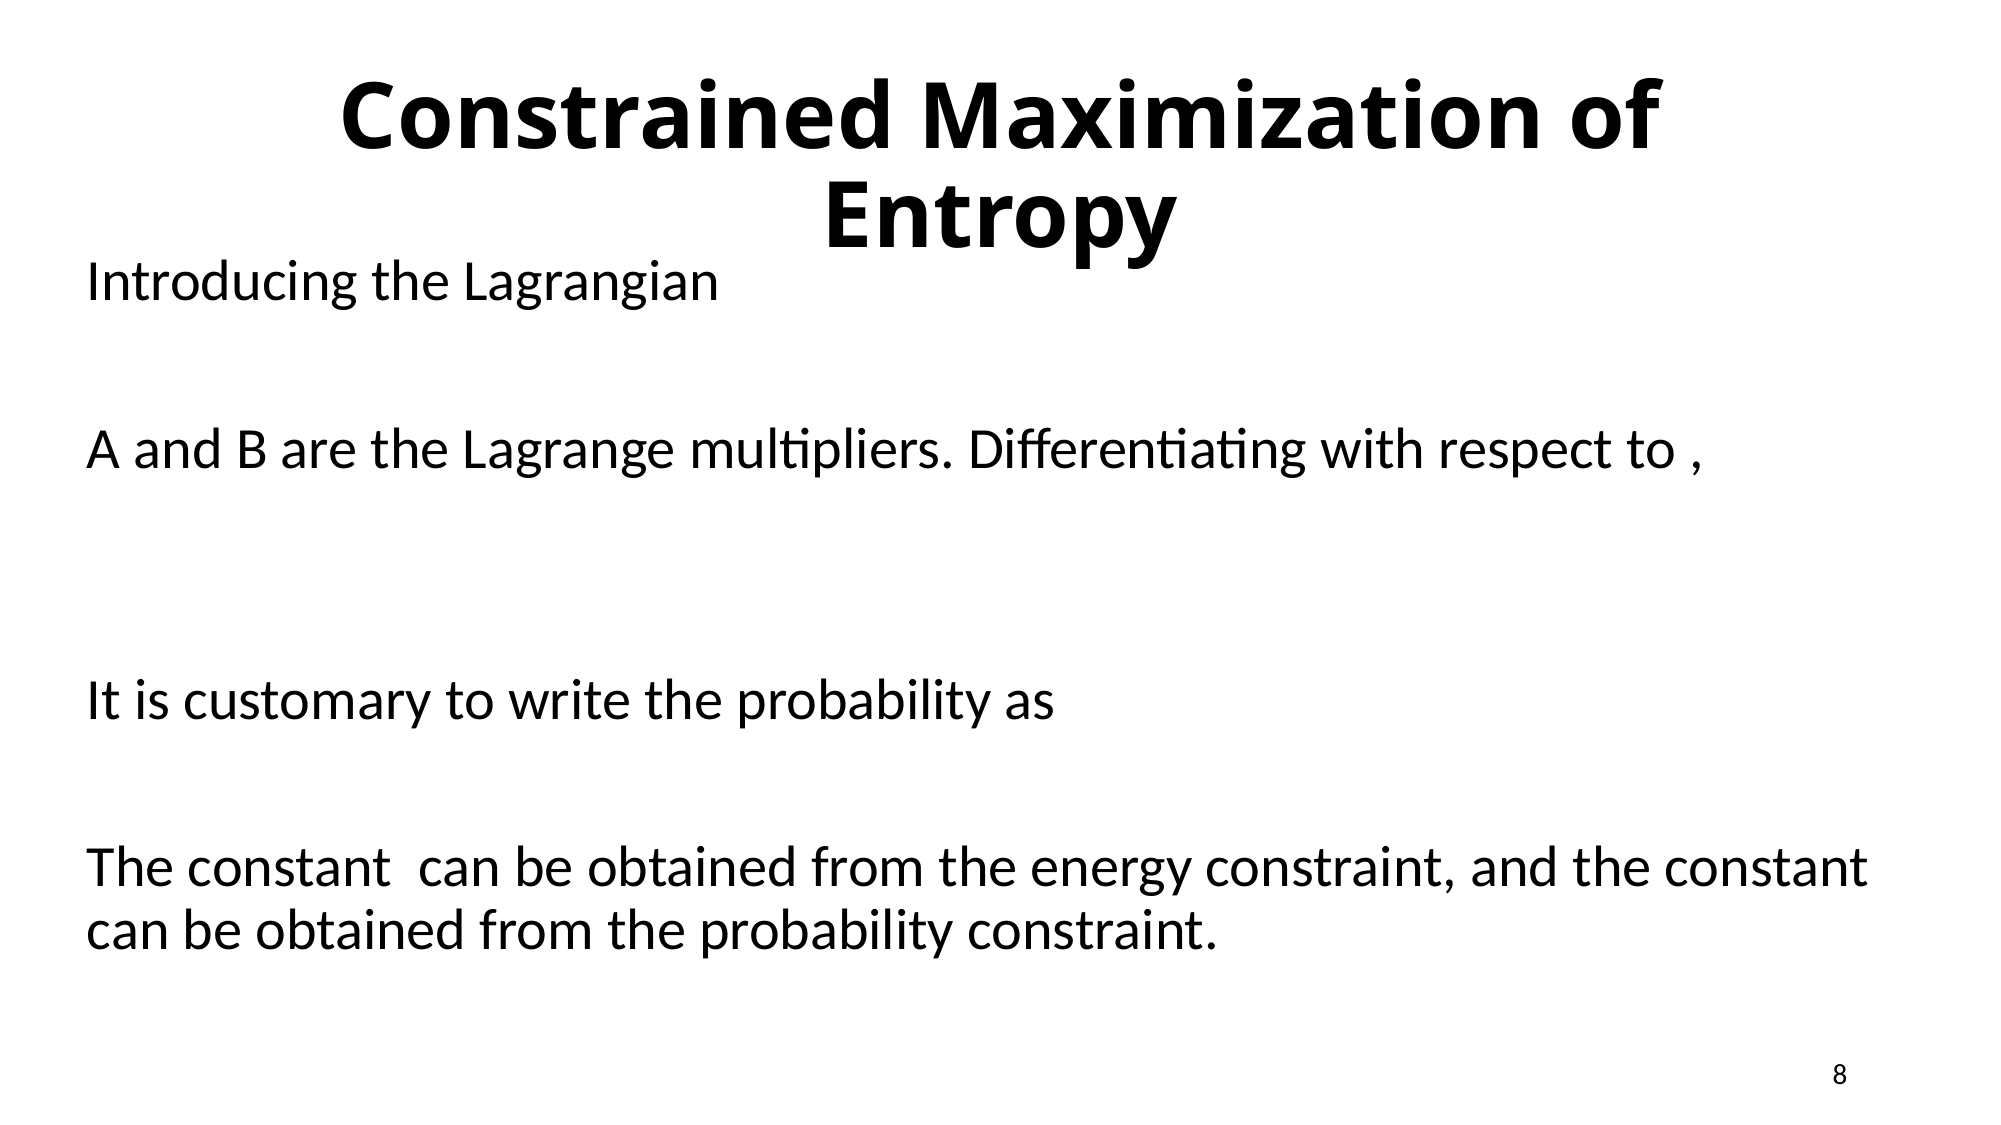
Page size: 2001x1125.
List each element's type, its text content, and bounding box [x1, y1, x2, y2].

slide_number 8 [1412, 1042, 1863, 1103]
title Constrained Maximization of Entropy [137, 59, 1863, 278]
